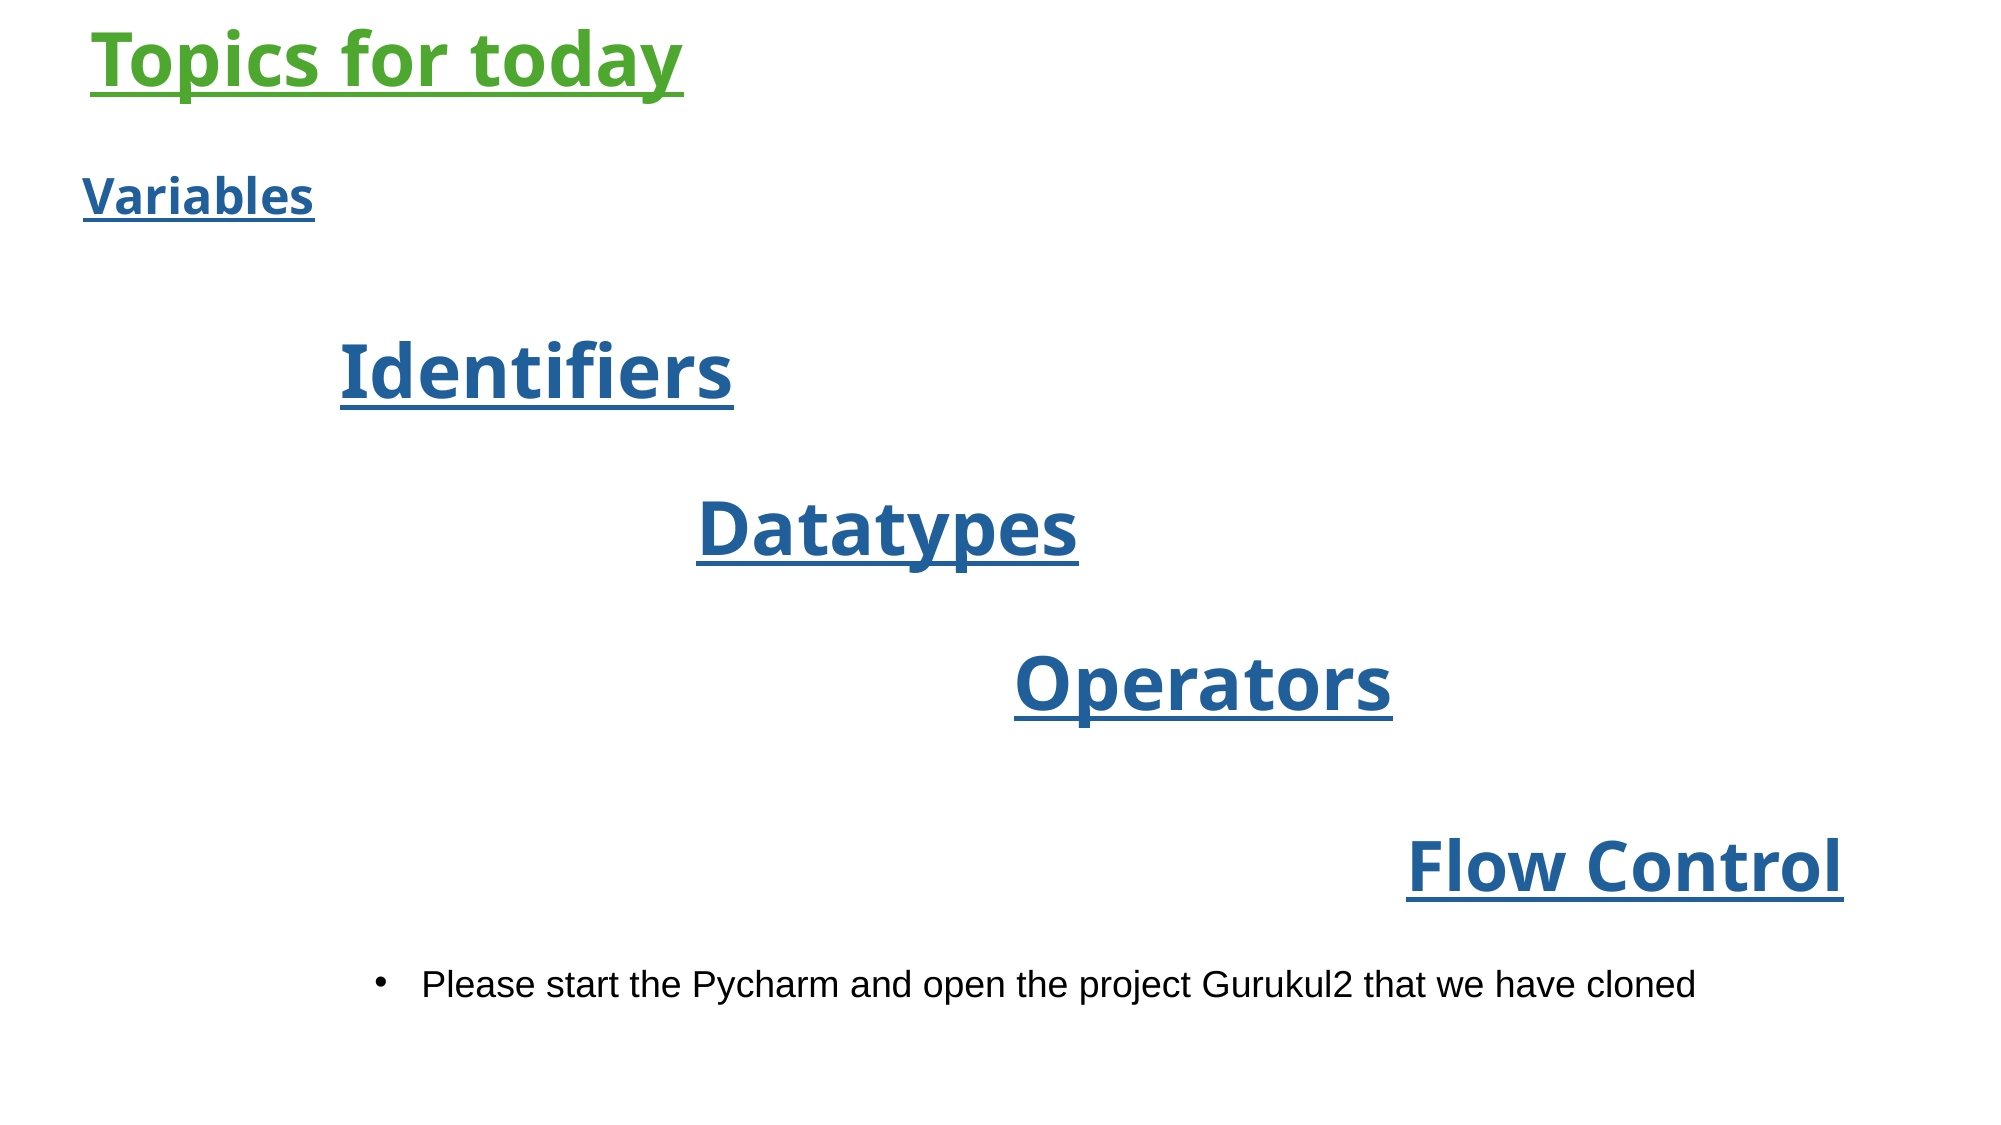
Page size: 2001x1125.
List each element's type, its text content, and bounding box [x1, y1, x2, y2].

text_box Variables [82, 163, 1083, 225]
text_box Flow Control [1406, 821, 1846, 928]
text_box Operators [781, 627, 1626, 733]
text_box Please start the Pycharm and open the project Gurukul2 that we have cloned [359, 961, 1816, 1012]
text_box Identifiers [37, 316, 1038, 422]
text_box Datatypes [696, 480, 1697, 587]
title Topics for today [75, 14, 1728, 128]
